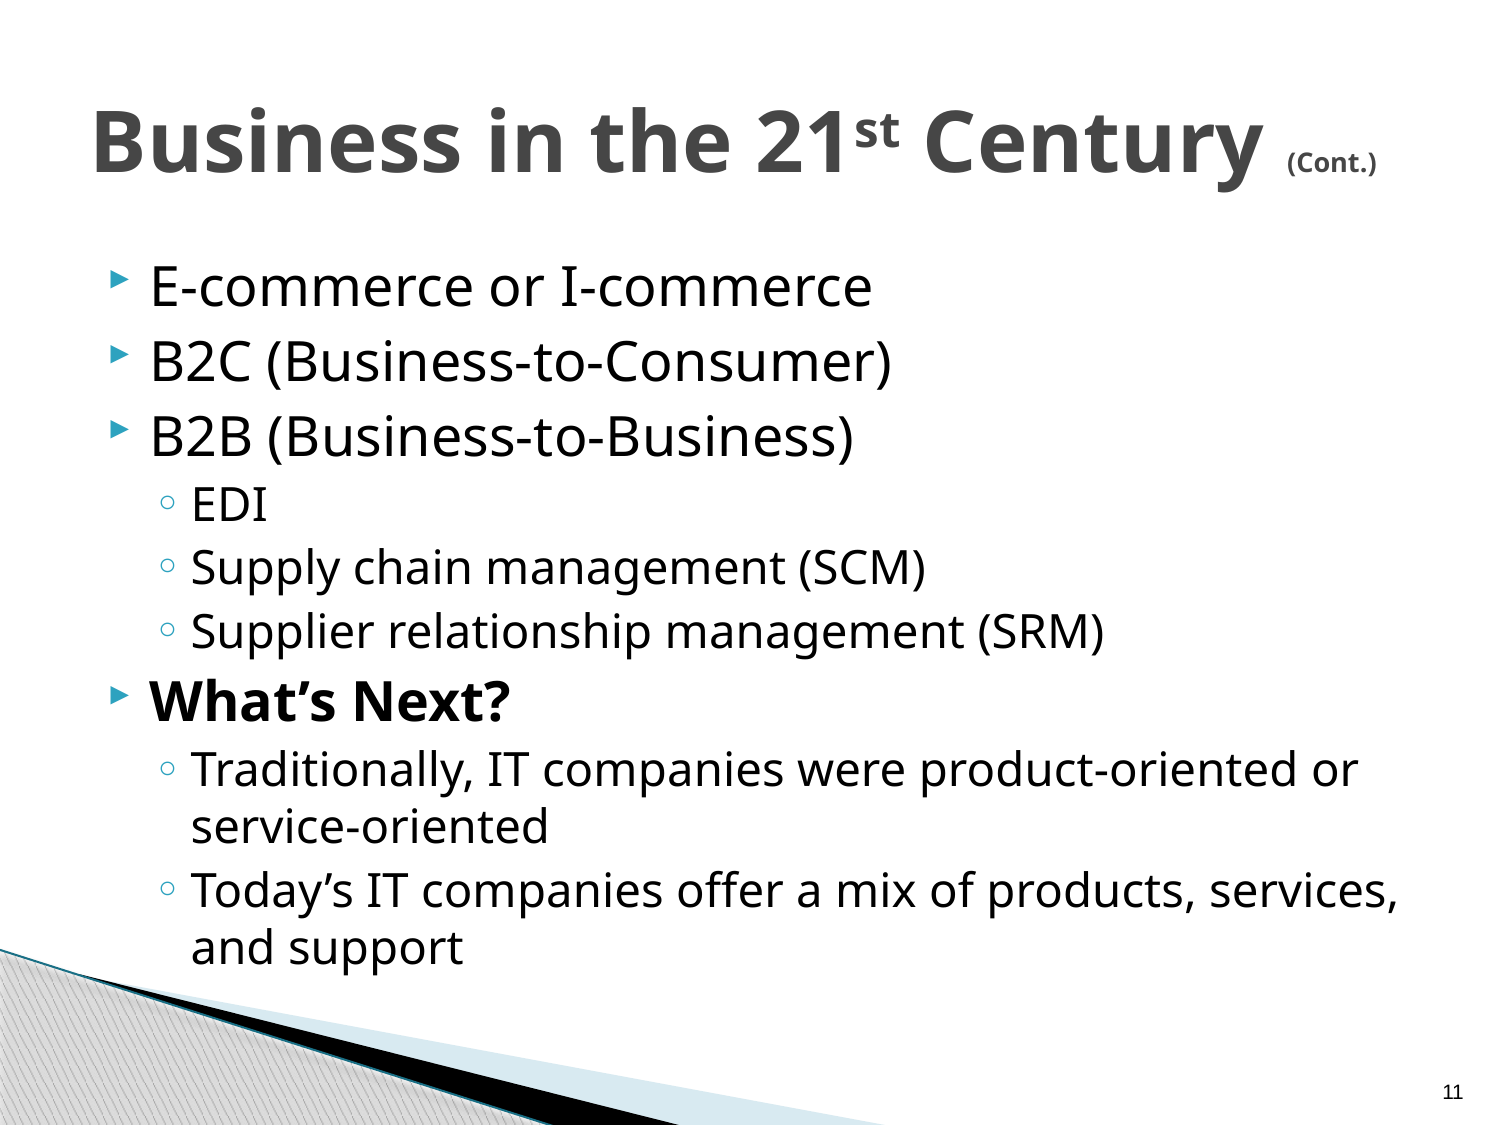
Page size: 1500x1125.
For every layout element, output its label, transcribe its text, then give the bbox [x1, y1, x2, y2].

list E-commerce or I-commerce B2C (Business-to-Consumer) B2B (Business-to-Business) EDI Supply chain management (SCM) Supplier relationship management (SRM) What’s Next? Traditionally, IT companies were product-oriented or service-oriented Today’s IT companies offer a mix of products, services, and support [75, 243, 1425, 986]
title Business in the 21st Century (Cont.) [75, 45, 1425, 233]
slide_number 11 [1418, 1051, 1479, 1112]
